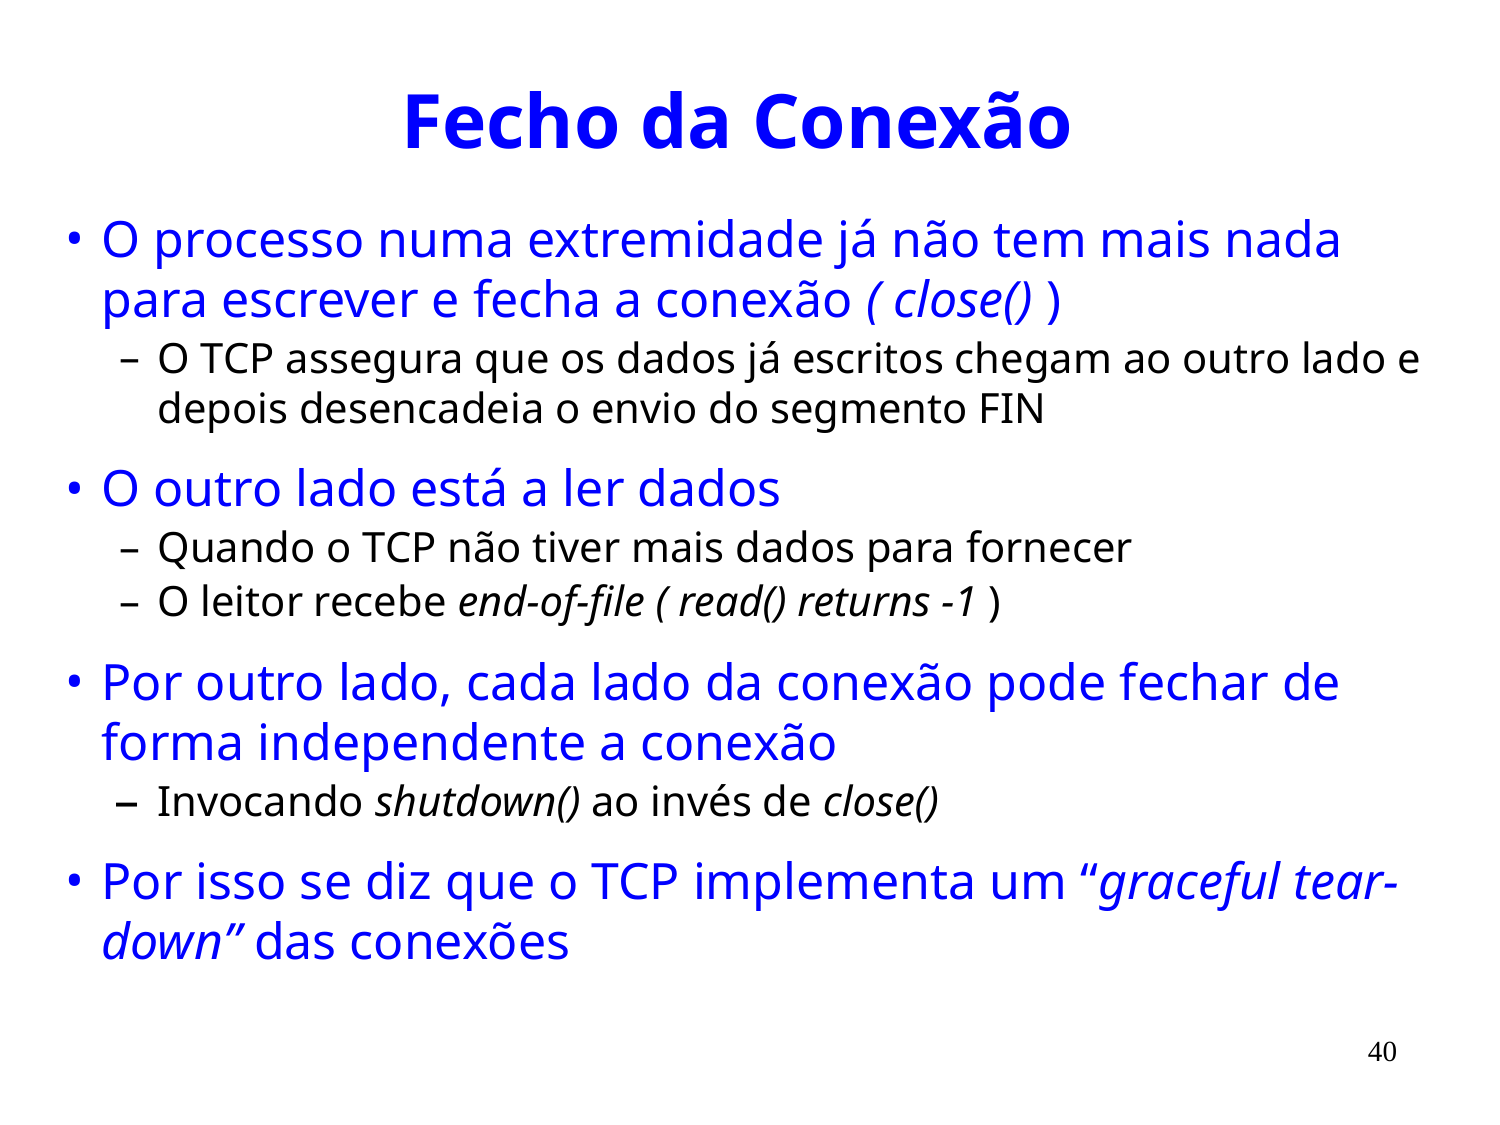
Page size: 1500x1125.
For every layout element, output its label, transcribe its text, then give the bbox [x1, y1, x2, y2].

title Fecho da Conexão [50, 62, 1425, 175]
slide_number 40 [1262, 1025, 1413, 1088]
list O processo numa extremidade já não tem mais nada para escrever e fecha a conexão ( close() ) O TCP assegura que os dados já escritos chegam ao outro lado e depois desencadeia o envio do segmento FIN O outro lado está a ler dados Quando o TCP não tiver mais dados para fornecer O leitor recebe end-of-file ( read() returns -1 ) Por outro lado, cada lado da conexão pode fechar de forma independente a conexão Invocando shutdown() ao invés de close() Por isso se diz que o TCP implementa um “graceful tear-down” das conexões [50, 200, 1463, 1100]
